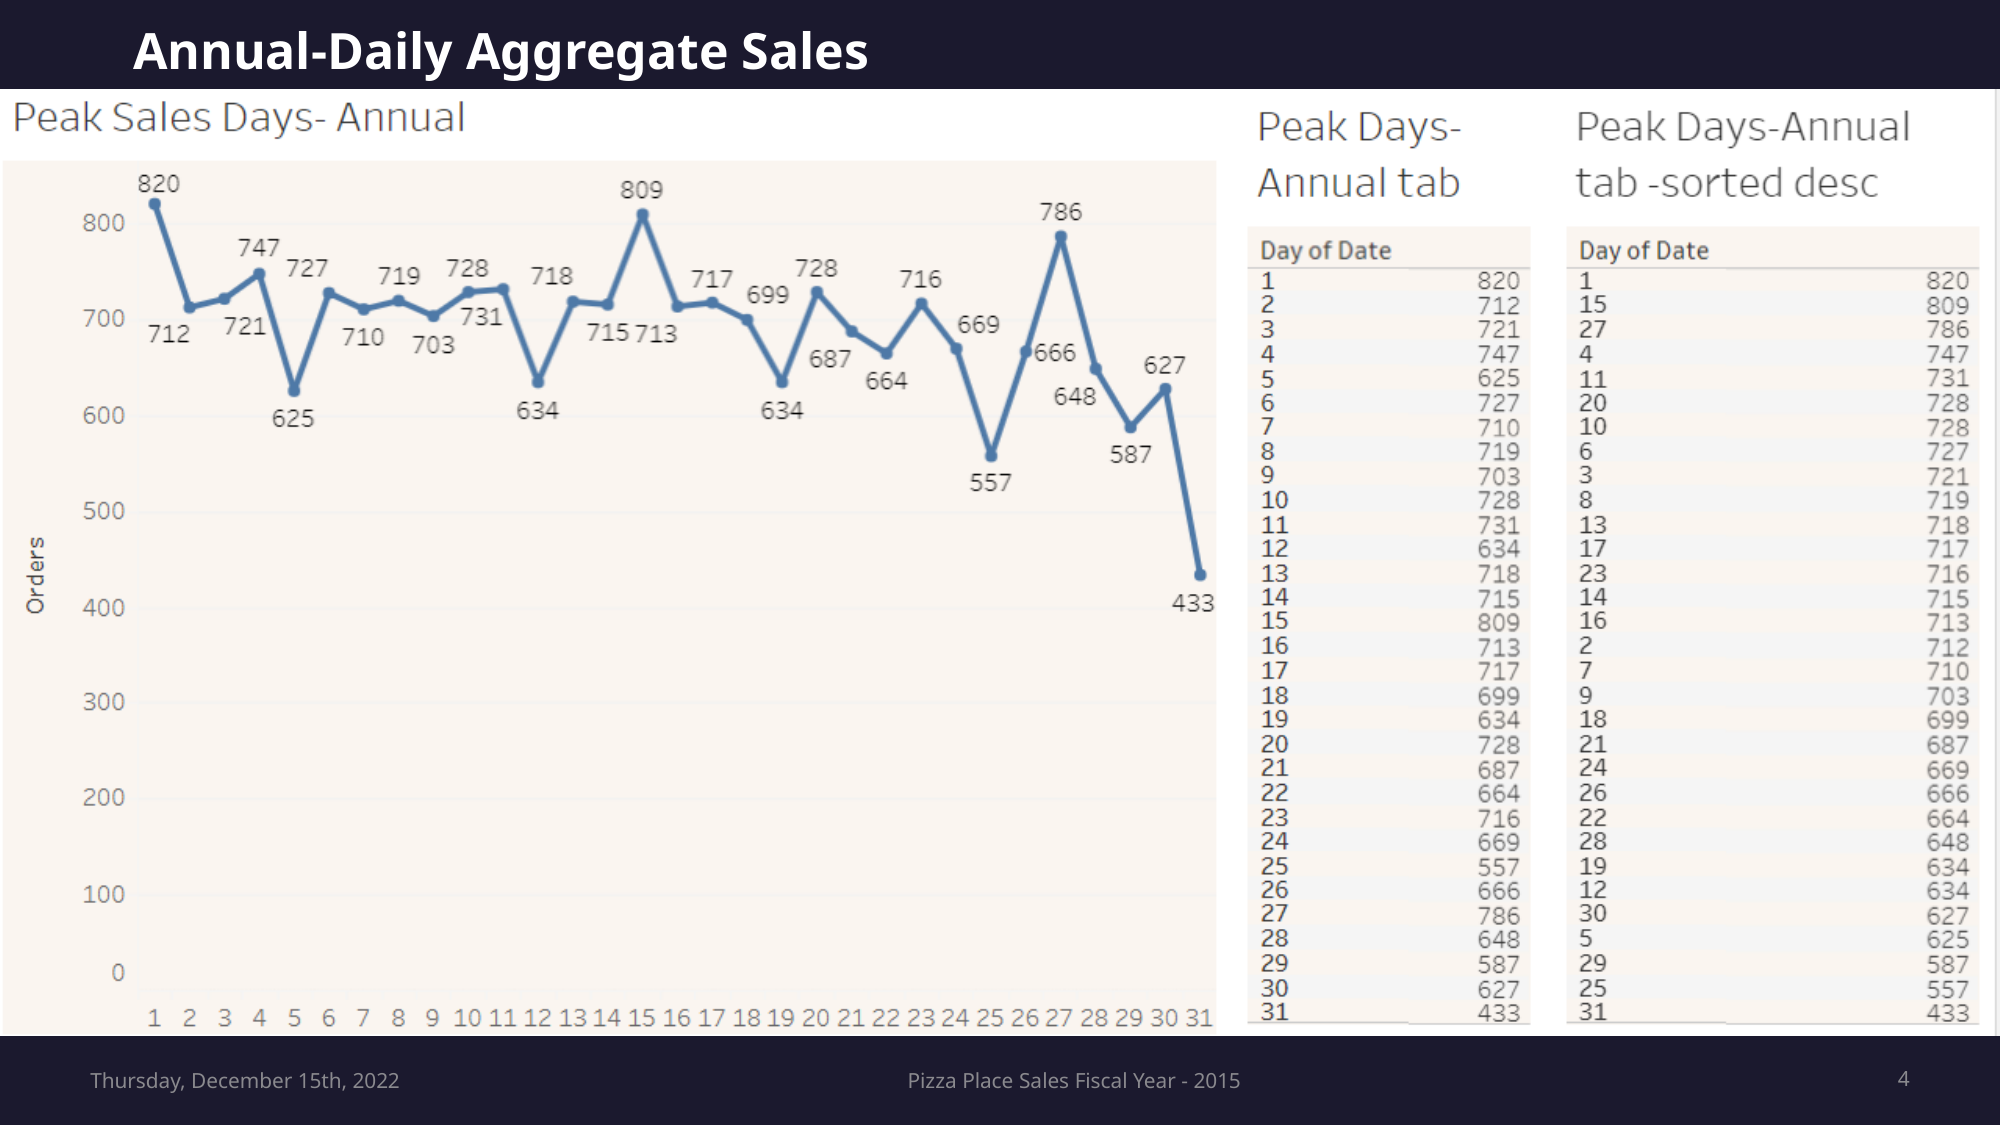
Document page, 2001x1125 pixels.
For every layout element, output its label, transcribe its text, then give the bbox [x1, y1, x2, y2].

slide_number 4 [1632, 1067, 1910, 1093]
picture [0, 89, 2000, 1036]
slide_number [90, 1067, 522, 1093]
footer Pizza Place Sales Fiscal Year - 2015 [551, 1067, 1598, 1093]
title Annual-Daily Aggregate Sales [133, 0, 1953, 81]
